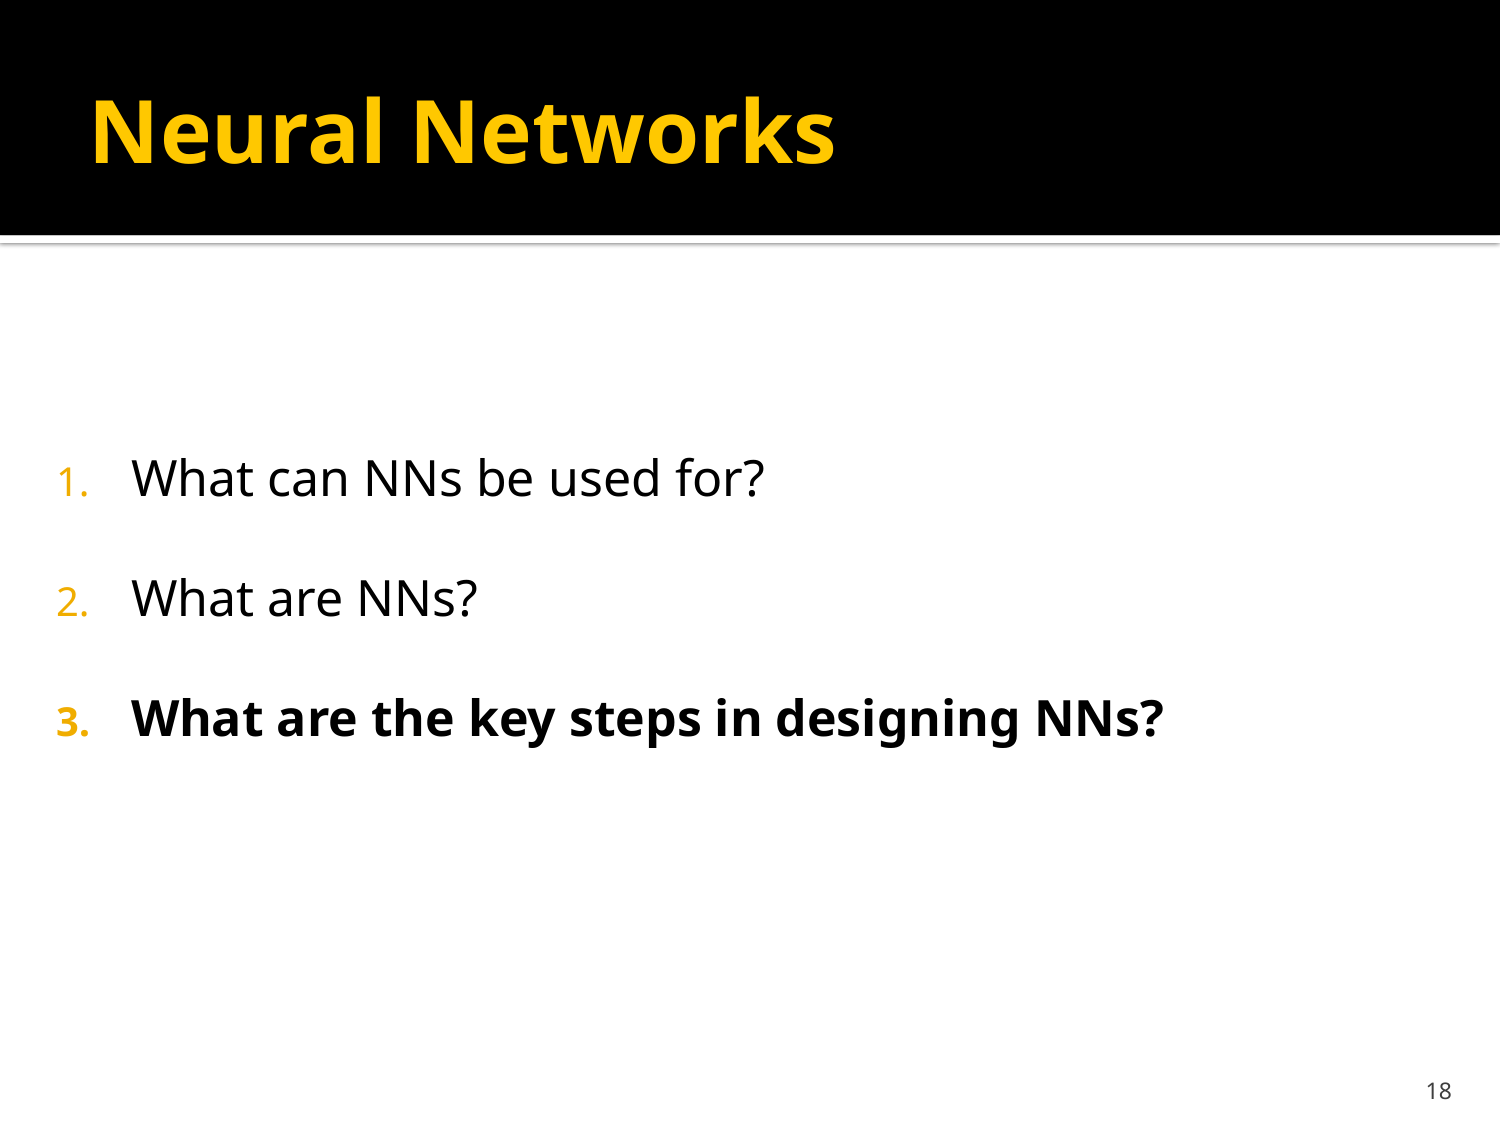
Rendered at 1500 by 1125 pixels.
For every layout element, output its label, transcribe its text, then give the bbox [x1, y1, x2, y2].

slide_number 18 [1345, 1062, 1467, 1108]
text_box What can NNs be used for? What are NNs? What are the key steps in designing NNs? [29, 432, 1282, 1125]
title Neural Networks [75, 25, 1425, 231]
